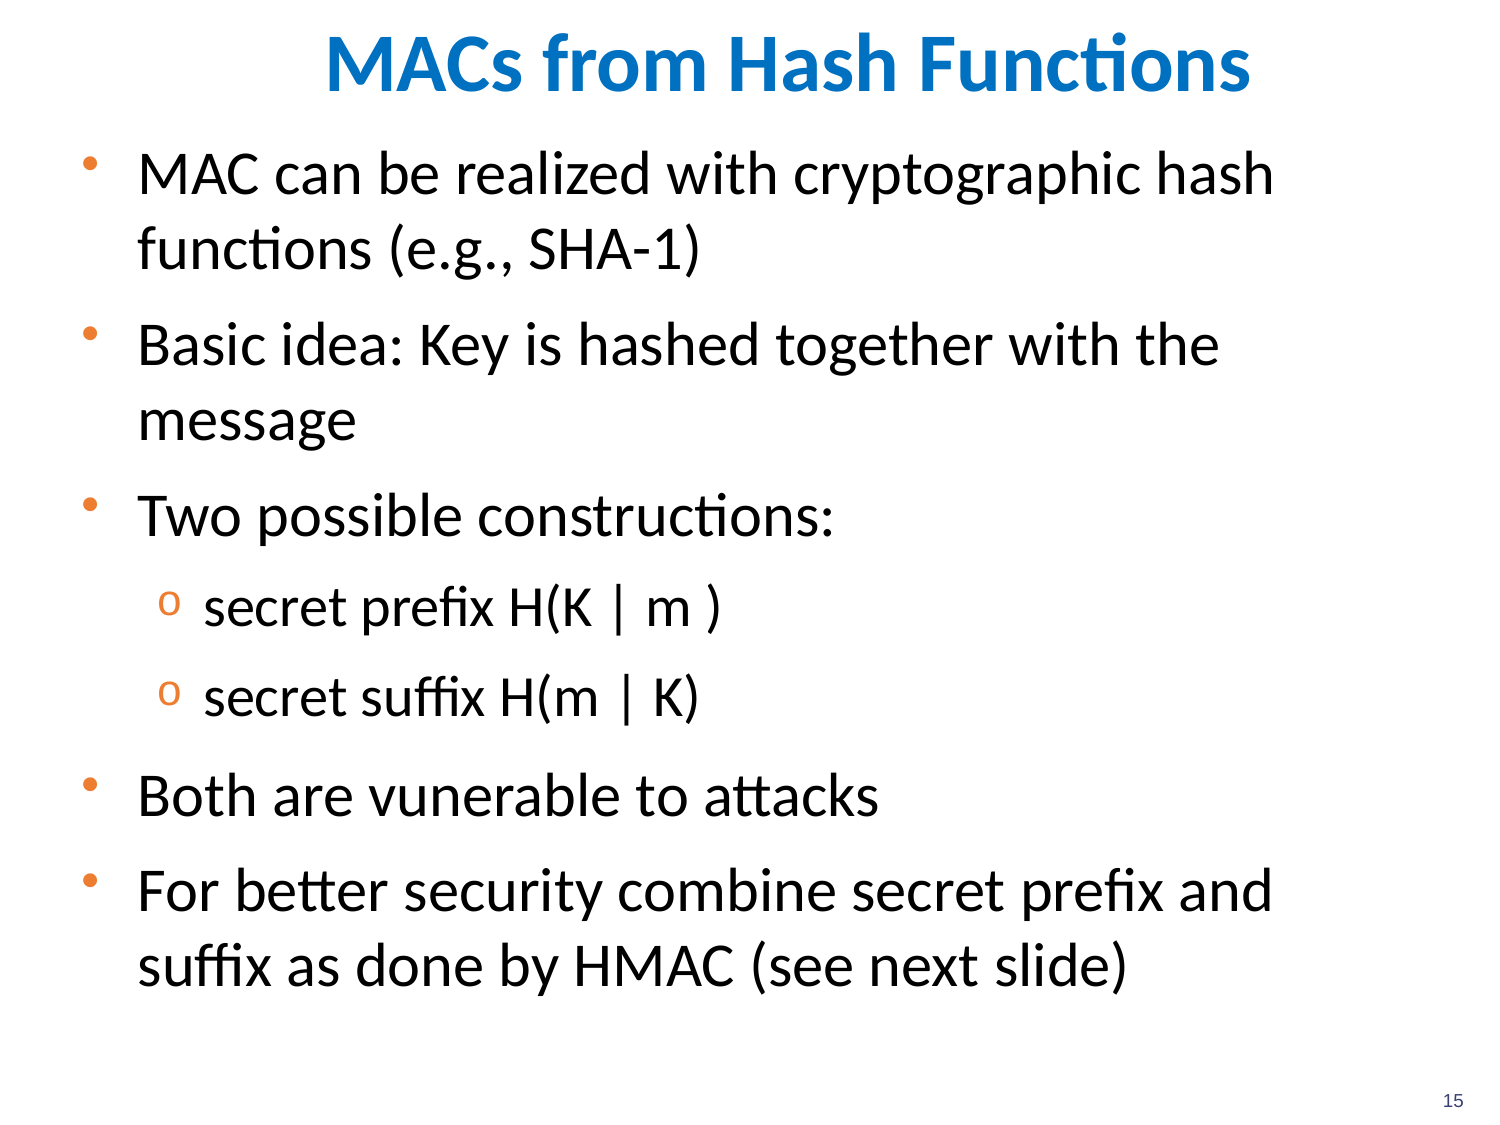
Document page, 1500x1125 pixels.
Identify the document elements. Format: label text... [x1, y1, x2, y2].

list MAC can be realized with cryptographic hash functions (e.g., SHA-1) Basic idea: Key is hashed together with the message Two possible constructions: secret prefix H(K | m ) secret suffix H(m | K) Both are vunerable to attacks For better security combine secret prefix and suffix as done by HMAC (see next slide) [66, 124, 1434, 1065]
title MACs from Hash Functions [111, 7, 1465, 108]
slide_number 15 [1417, 1081, 1500, 1117]
